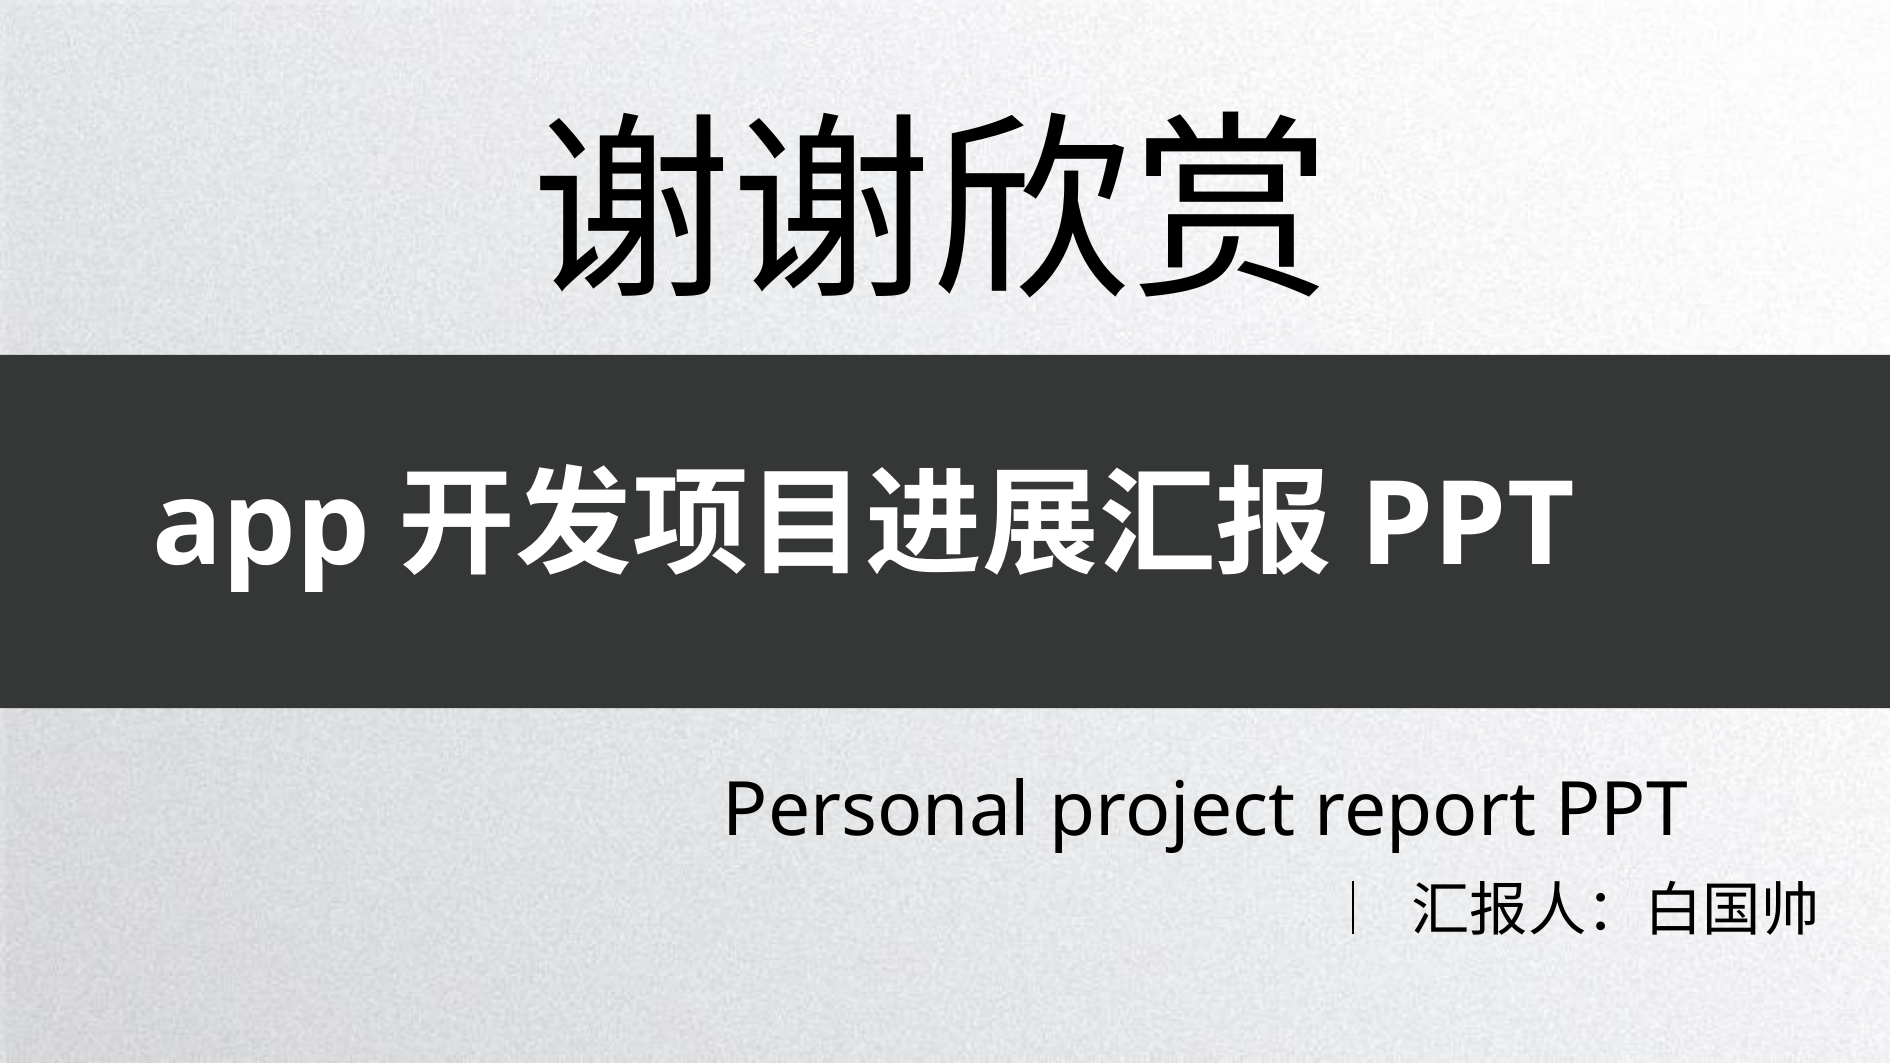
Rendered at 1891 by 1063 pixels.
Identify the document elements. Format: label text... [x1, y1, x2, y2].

text_box app开发项目进展汇报PPT [137, 440, 1590, 595]
text_box Personal project report PPT [572, 760, 1796, 941]
picture [0, 0, 1891, 1063]
text_box 谢谢欣赏 [516, 74, 1347, 329]
text_box [0, 354, 1890, 709]
text_box 汇报人：白国帅 [1096, 864, 1835, 950]
